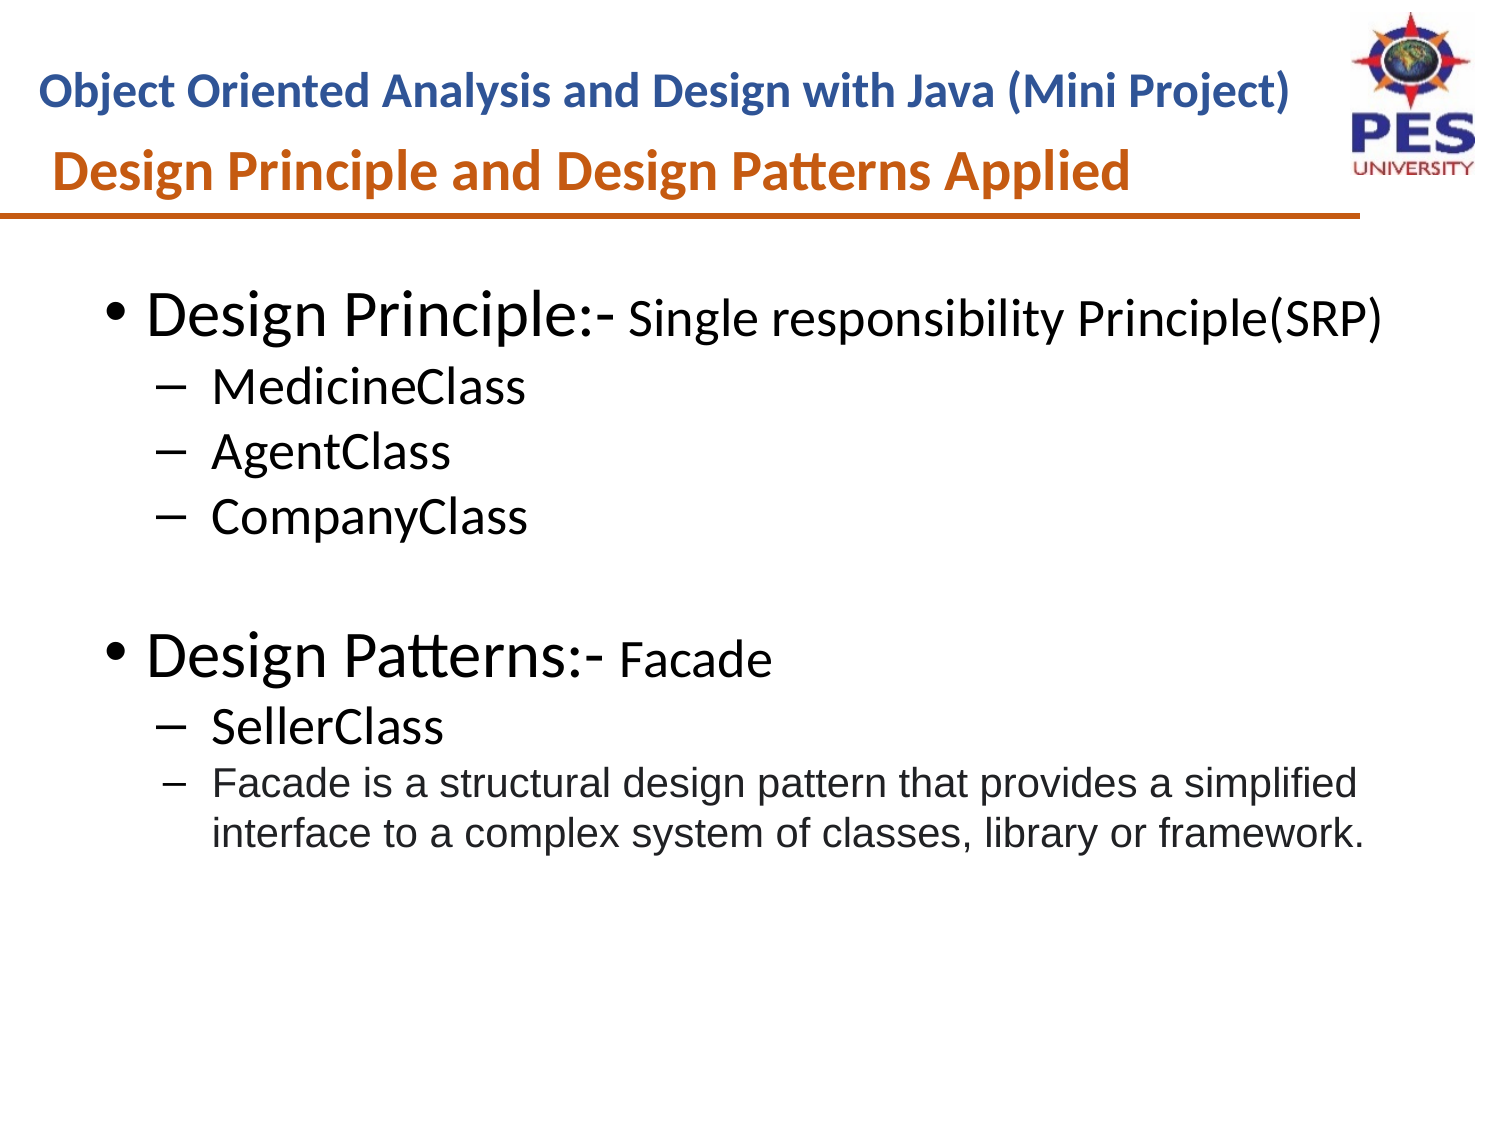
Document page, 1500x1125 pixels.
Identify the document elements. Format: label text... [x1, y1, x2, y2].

picture [1349, 12, 1476, 176]
text_box Design Principle and Design Patterns Applied [37, 125, 1288, 210]
text_box Object Oriented Analysis and Design with Java (Mini Project) [24, 49, 1344, 126]
list Design Principle:- Single responsibility Principle(SRP) MedicineClass AgentClass CompanyClass Design Patterns:- Facade SellerClass Facade is a structural design pattern that provides a simplified interface to a complex system of classes, library or framework. [75, 262, 1425, 1005]
